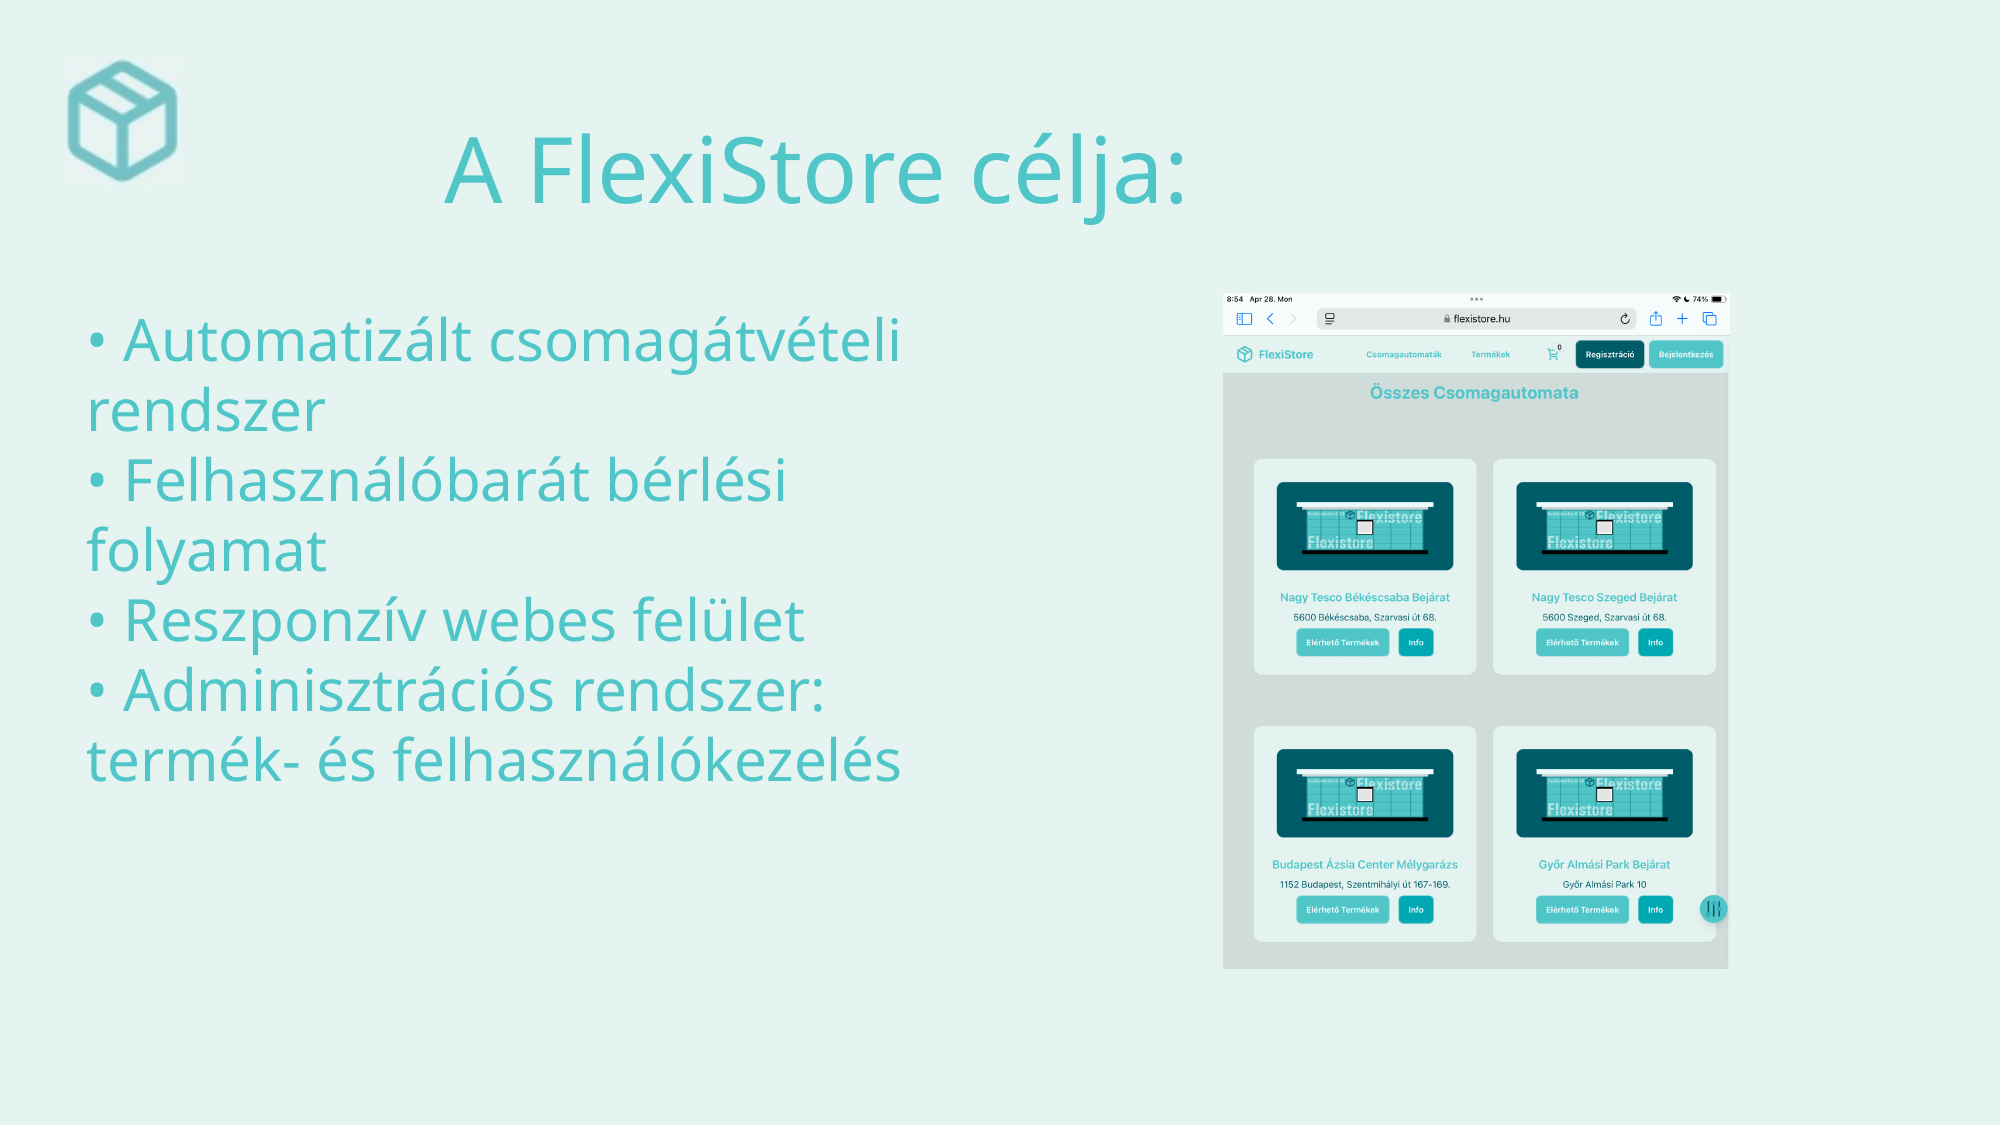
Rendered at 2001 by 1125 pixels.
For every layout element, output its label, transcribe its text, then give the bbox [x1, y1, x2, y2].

picture [64, 56, 180, 185]
picture [1222, 292, 1731, 969]
text_box • Automatizált csomagátvételi rendszer • Felhasználóbarát bérlési folyamat • Reszponzív webes felület • Adminisztrációs rendszer: termék- és felhasználókezelés [71, 295, 1000, 801]
text_box A FlexiStore célja: [429, 104, 1562, 230]
